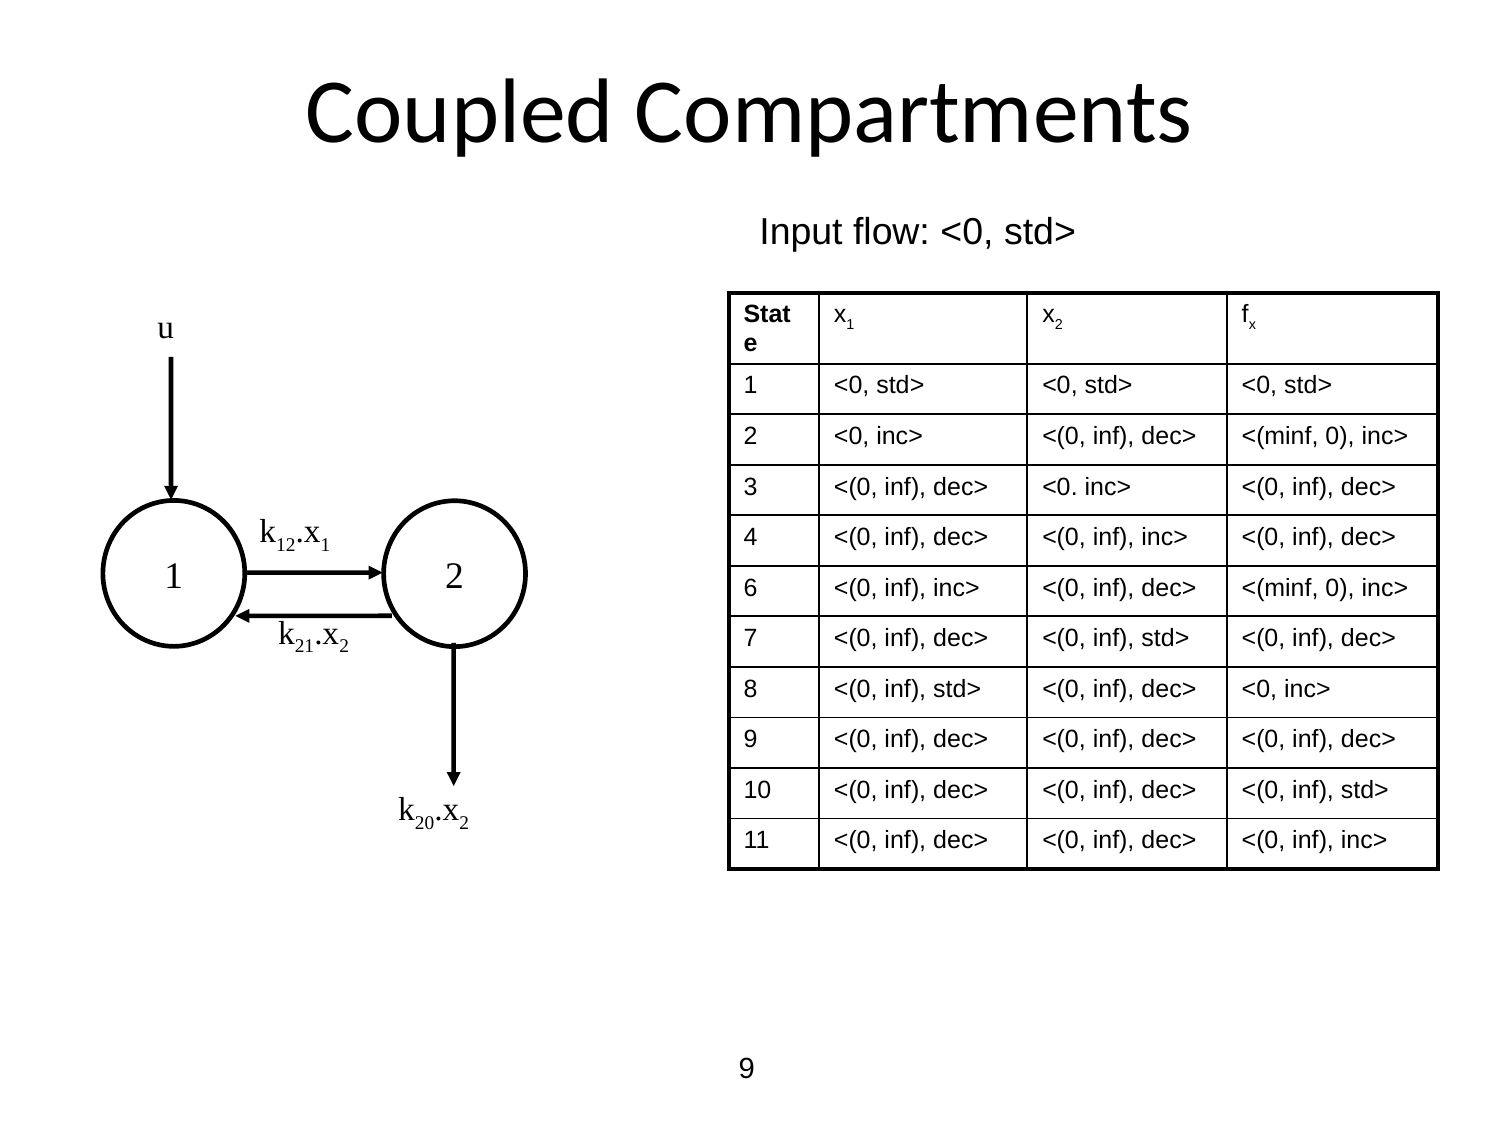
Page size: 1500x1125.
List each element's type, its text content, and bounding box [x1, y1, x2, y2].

table_cell <(0, inf), std> [820, 668, 1026, 717]
table_cell 1 [731, 365, 818, 413]
table_cell <(0, inf), inc> [820, 567, 1026, 615]
table_cell <0. inc> [1028, 466, 1226, 514]
table_header fx [1228, 295, 1436, 363]
title Coupled Compartments [112, 12, 1388, 200]
table_cell 8 [731, 668, 818, 717]
table_cell <(0, inf), dec> [1028, 567, 1226, 615]
table_cell <(0, inf), dec> [1028, 718, 1226, 767]
table_cell <(0, inf), dec> [820, 769, 1026, 818]
table_cell <0, std> [1028, 365, 1226, 413]
table_cell <(0, inf), dec> [1028, 769, 1226, 818]
table_cell <(0, inf), dec> [1228, 466, 1436, 514]
table_cell <(0, inf), inc> [1028, 516, 1226, 565]
table_cell 10 [731, 769, 818, 818]
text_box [102, 297, 526, 836]
table_cell <(0, inf), dec> [820, 466, 1026, 514]
table_cell 6 [731, 567, 818, 615]
table_header x1 [820, 295, 1026, 363]
table_cell 9 [731, 718, 818, 767]
table_cell <0, std> [1228, 365, 1436, 413]
table_header State [731, 295, 818, 363]
table_cell 7 [731, 617, 818, 666]
table_header x2 [1028, 295, 1226, 363]
text_box 9 [594, 1041, 907, 1117]
text_box Input flow: <0, std> [744, 199, 1092, 260]
table_cell <(minf, 0), inc> [1228, 415, 1436, 464]
table_cell 11 [731, 819, 818, 867]
table_cell <(0, inf), std> [1228, 769, 1436, 818]
table_cell <(0, inf), dec> [820, 516, 1026, 565]
table_cell <0, std> [820, 365, 1026, 413]
table_cell <(0, inf), dec> [1228, 516, 1436, 565]
table_cell <(0, inf), std> [1028, 617, 1226, 666]
table_cell <(minf, 0), inc> [1228, 567, 1436, 615]
table_cell <(0, inf), dec> [1028, 415, 1226, 464]
table_cell <(0, inf), dec> [820, 718, 1026, 767]
table_cell <0, inc> [1228, 668, 1436, 717]
table_cell <(0, inf), dec> [1028, 819, 1226, 867]
table_cell <(0, inf), dec> [1228, 617, 1436, 666]
table_cell <(0, inf), dec> [1228, 718, 1436, 767]
table_cell 3 [731, 466, 818, 514]
table_cell <(0, inf), dec> [1028, 668, 1226, 717]
table_cell <(0, inf), dec> [820, 819, 1026, 867]
table_cell 2 [731, 415, 818, 464]
table_cell <0, inc> [820, 415, 1026, 464]
table_cell 4 [731, 516, 818, 565]
table_cell <(0, inf), inc> [1228, 819, 1436, 867]
table_cell <(0, inf), dec> [820, 617, 1026, 666]
